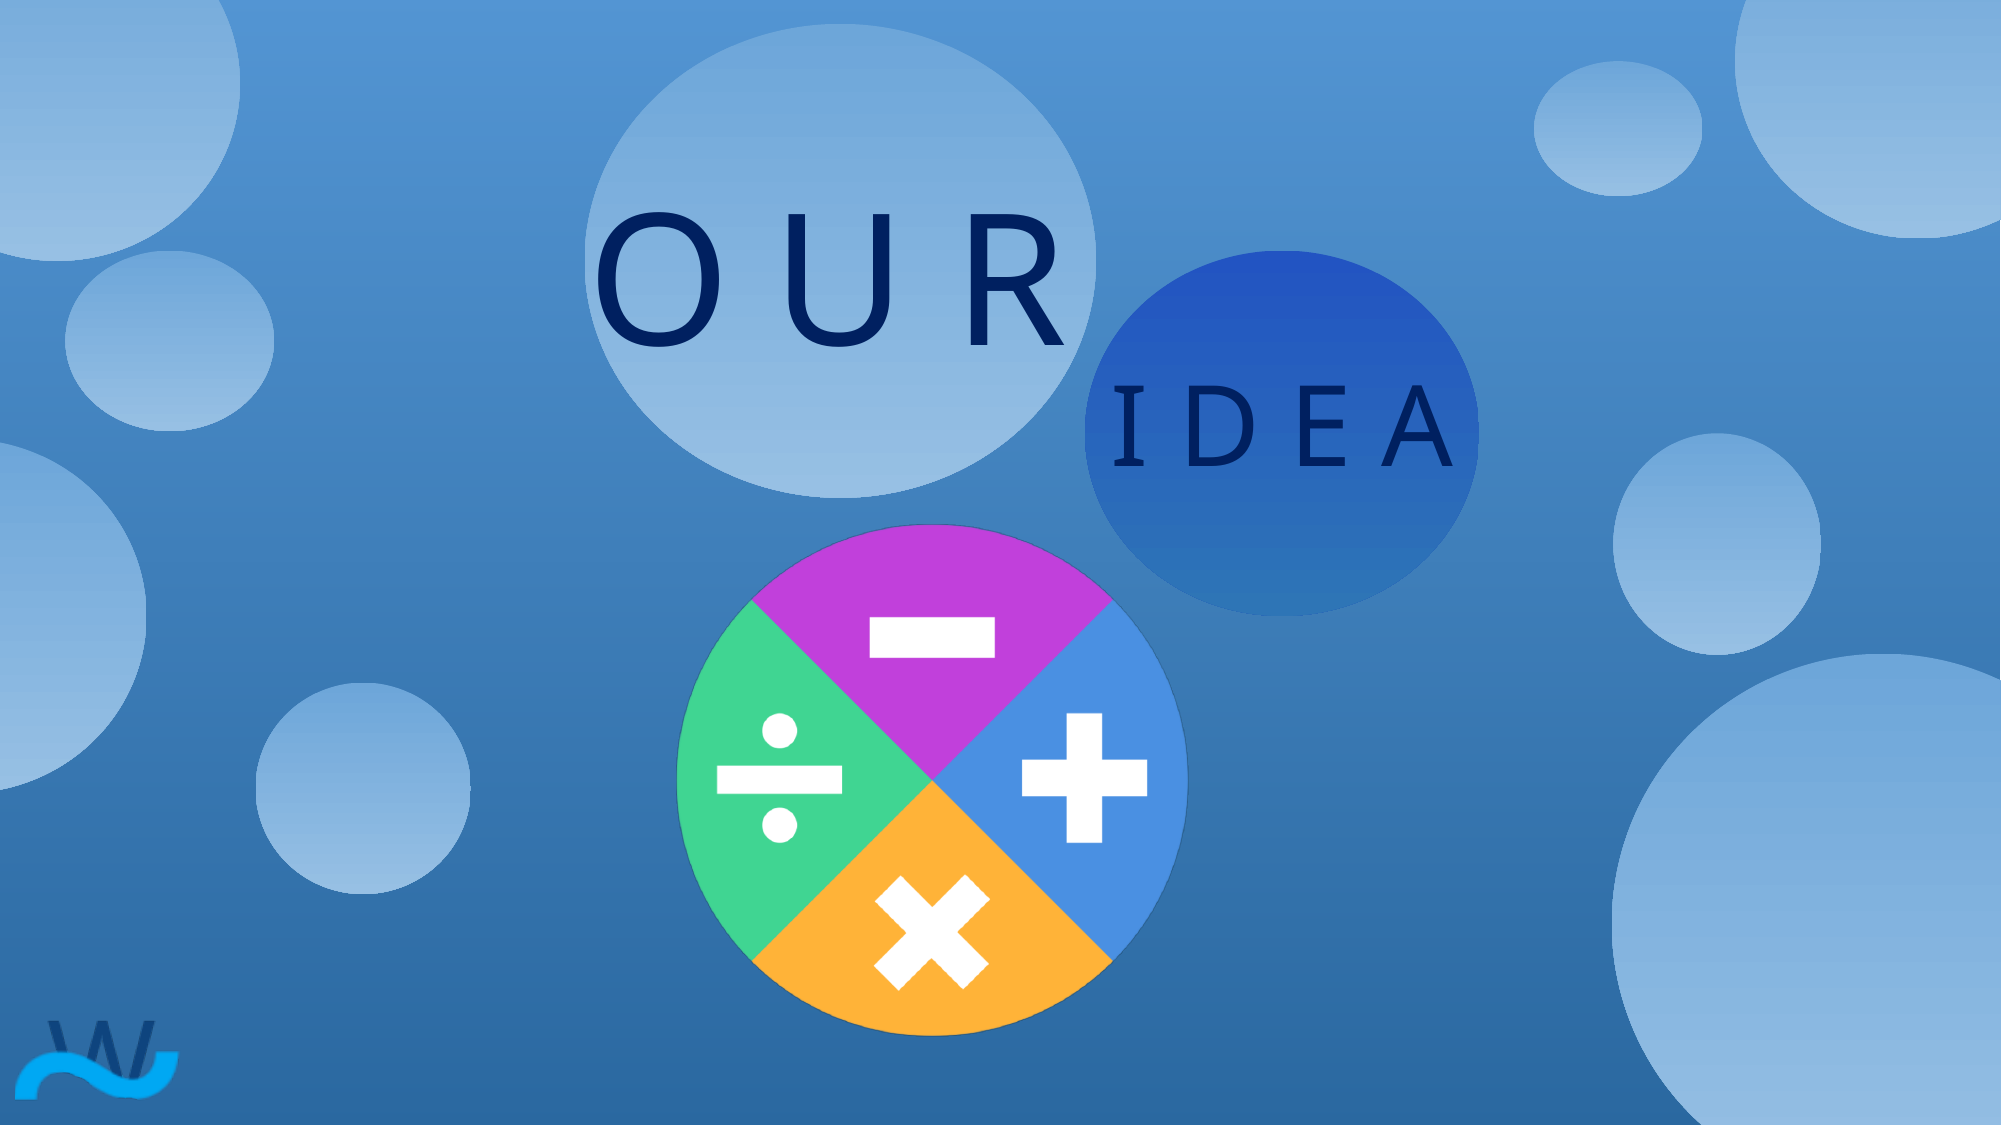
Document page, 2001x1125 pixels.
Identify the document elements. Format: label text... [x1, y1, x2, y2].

text_box [0, 0, 241, 262]
picture [15, 993, 192, 1125]
text_box [254, 681, 472, 896]
text_box O U R [573, 155, 1129, 390]
text_box [610, 22, 1071, 155]
text_box [64, 249, 276, 433]
text_box I D E A [1096, 346, 1567, 496]
text_box [1083, 370, 1469, 618]
text_box [1610, 652, 2000, 1125]
text_box [1734, 0, 2000, 240]
text_box [624, 390, 1056, 499]
text_box [1533, 60, 1704, 198]
text_box [0, 441, 148, 791]
text_box [1612, 432, 1823, 656]
picture [675, 523, 1189, 1037]
text_box [1107, 249, 1457, 346]
